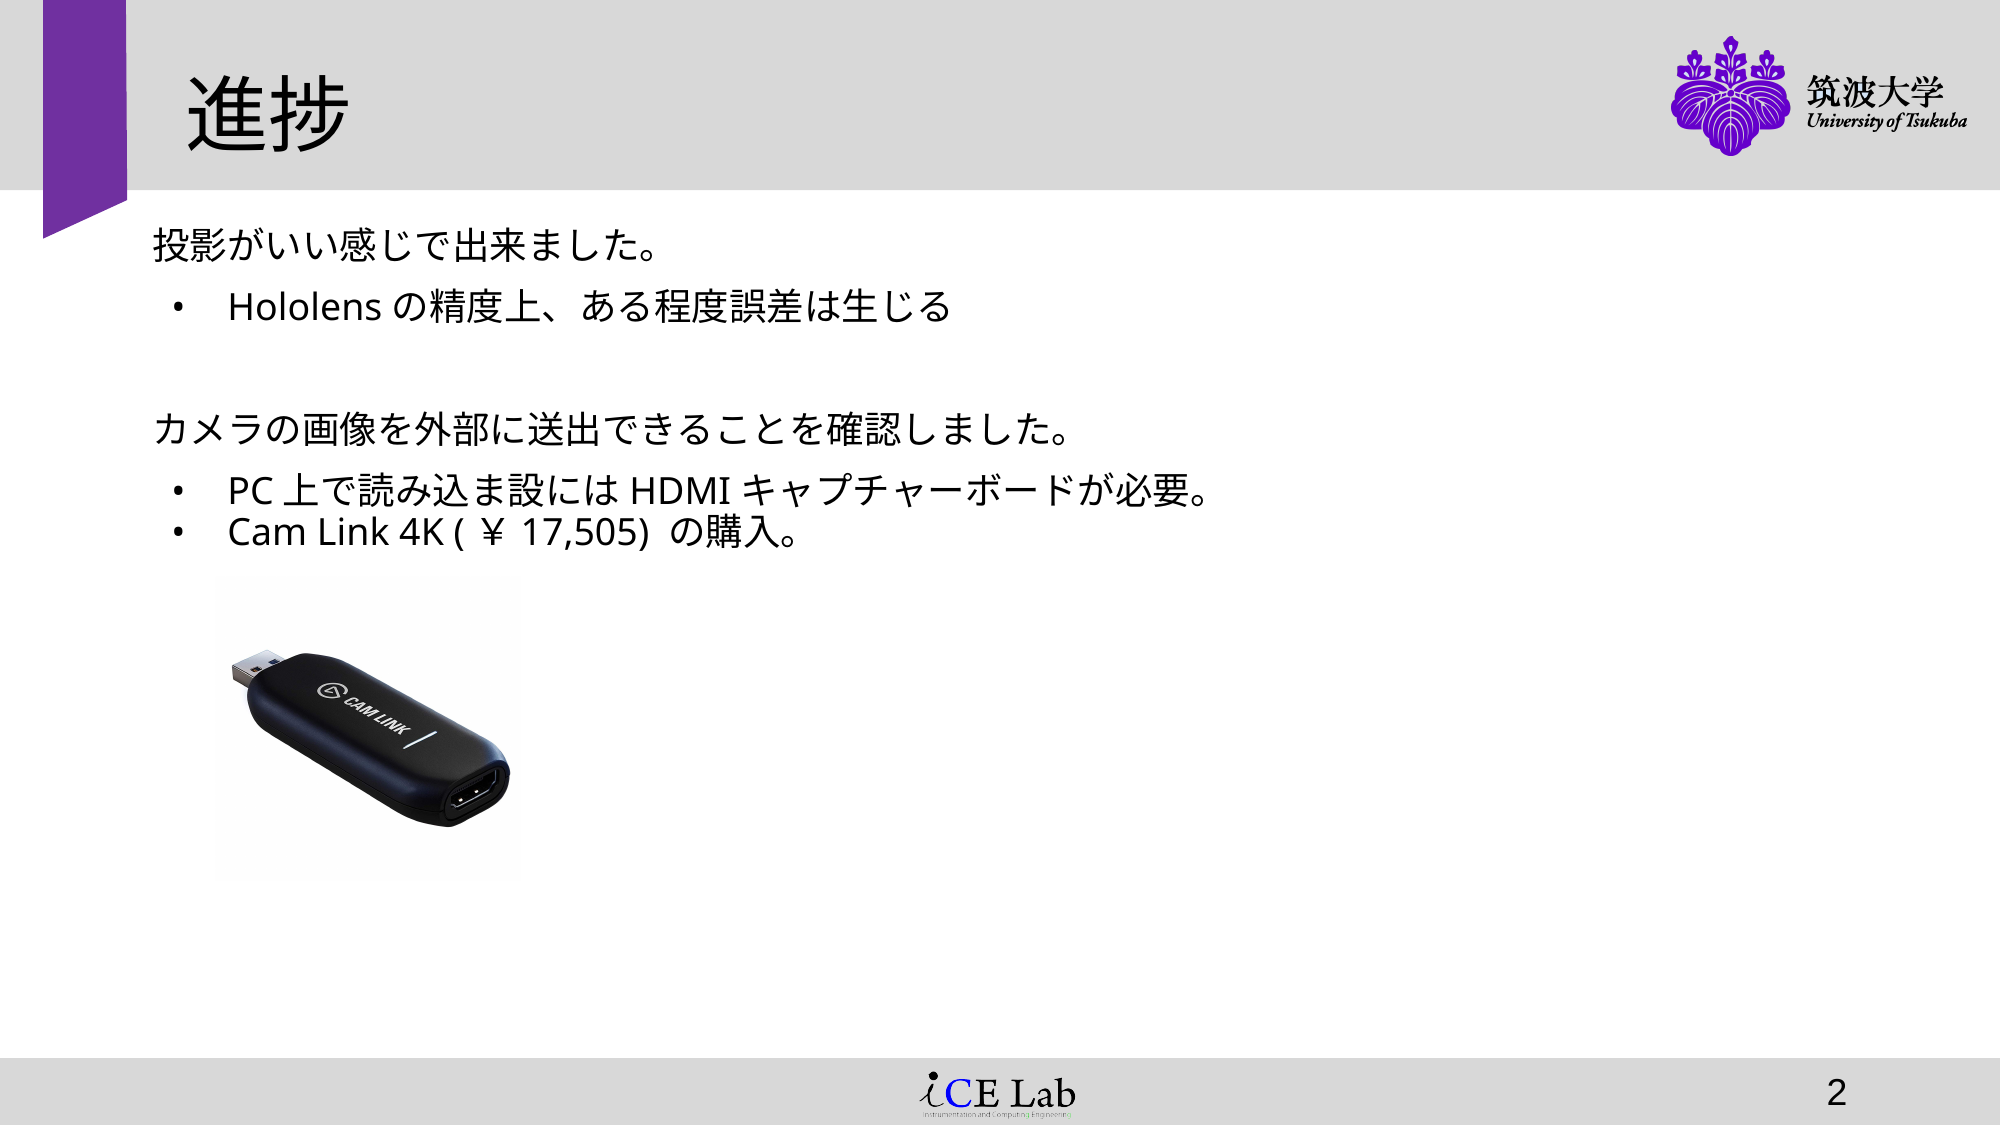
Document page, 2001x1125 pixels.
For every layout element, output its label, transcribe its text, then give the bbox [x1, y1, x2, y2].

title 進捗 [170, 59, 1863, 178]
picture [215, 575, 521, 881]
slide_number ‹#› [1412, 1054, 1863, 1125]
picture [1671, 36, 1967, 156]
list 投影がいい感じで出来ました。 Hololensの精度上、ある程度誤差は生じる カメラの画像を外部に送出できることを確認しました。 PC上で読み込ま設にはHDMIキャプチャーボードが必要。 Cam Link 4K (￥17,505) の購入。 [137, 219, 1863, 1014]
picture [919, 1071, 1082, 1121]
